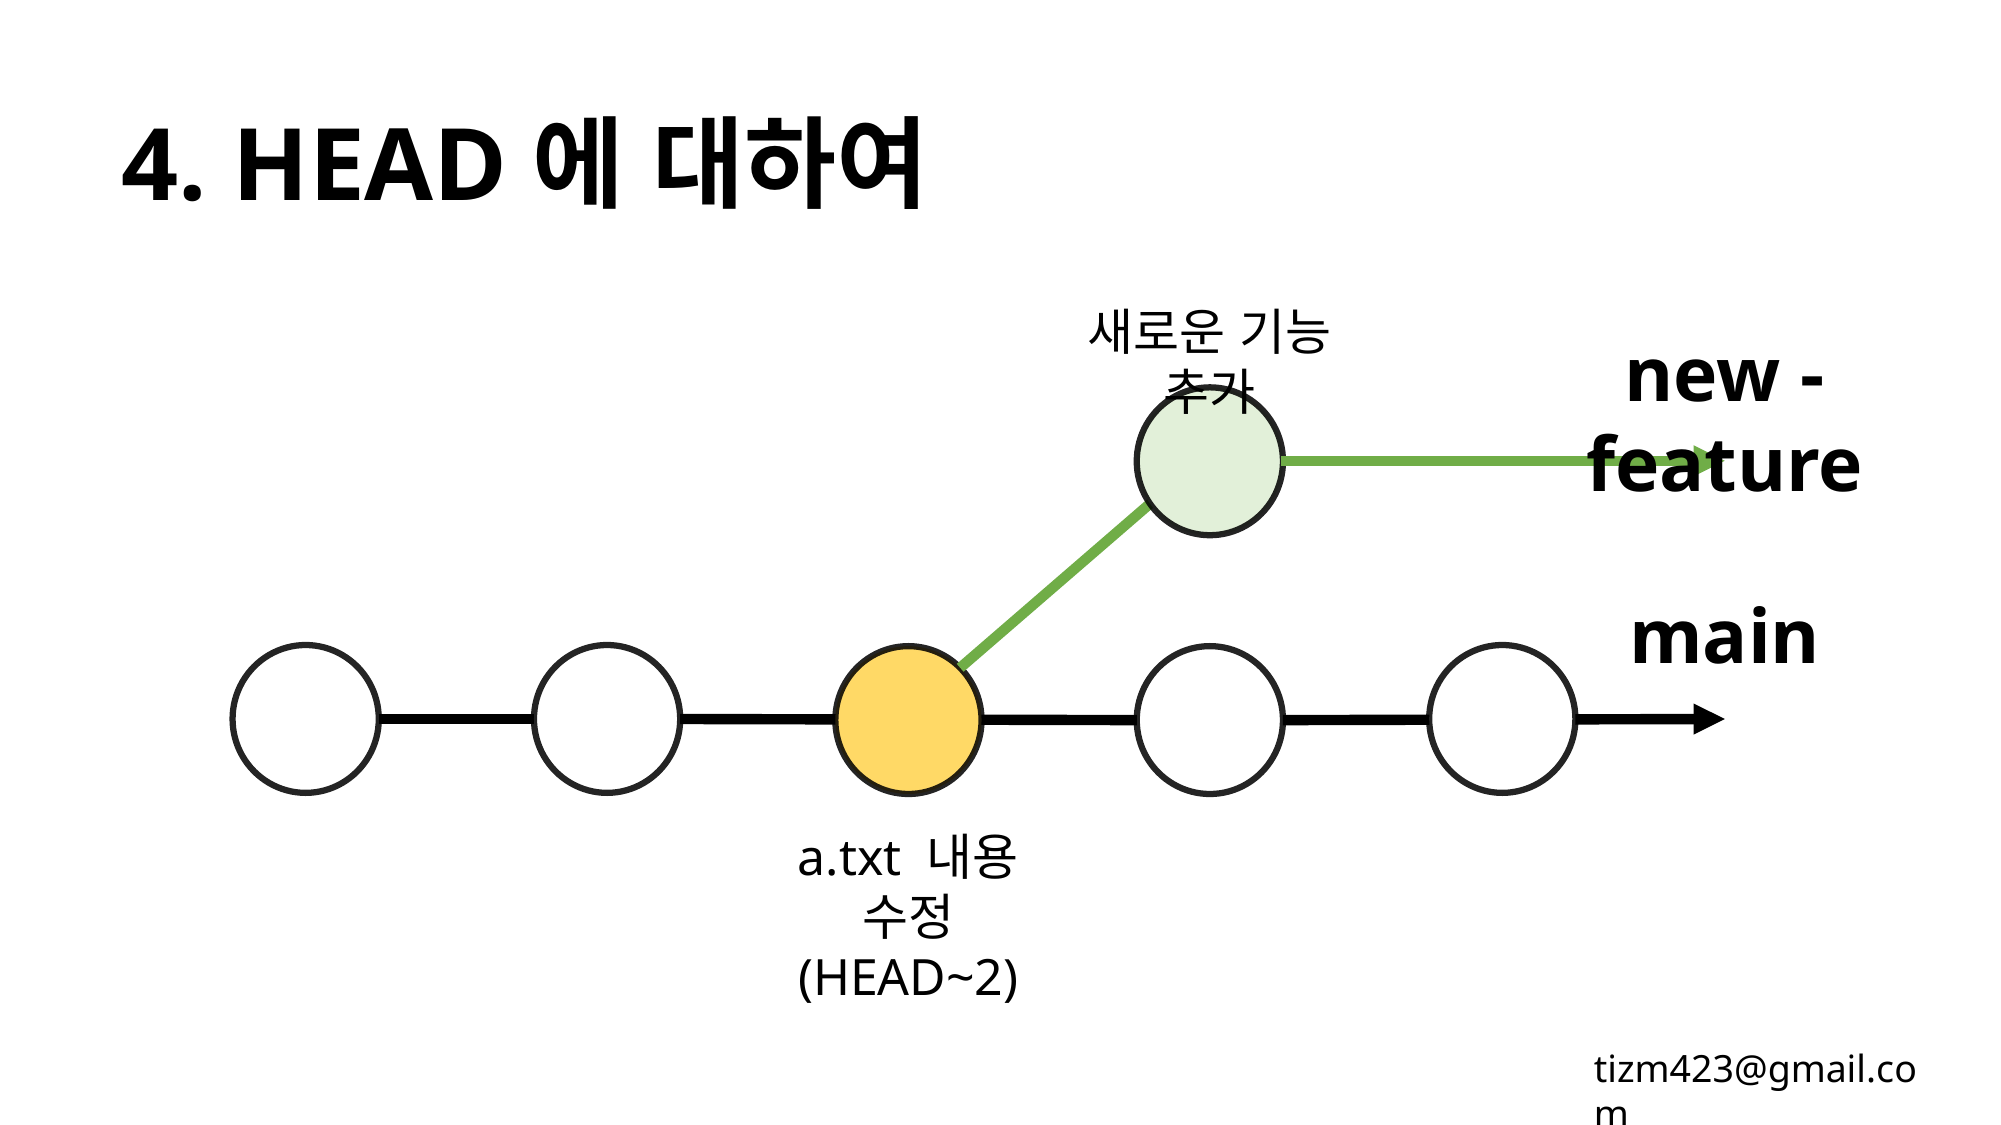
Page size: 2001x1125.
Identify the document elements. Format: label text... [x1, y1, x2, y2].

text_box [1428, 721, 1577, 794]
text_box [960, 495, 1160, 668]
text_box [1428, 643, 1577, 718]
text_box [834, 721, 983, 796]
text_box main [1566, 581, 1884, 687]
text_box a.txt 내용 수정 (HEAD~2) [749, 818, 1068, 1014]
text_box 4. HEAD에 대하여 [106, 93, 1096, 228]
text_box [1135, 429, 1284, 537]
text_box new - feature [1493, 319, 1957, 515]
text_box [231, 643, 380, 794]
text_box tizm423@gmail.com [1578, 1037, 1957, 1125]
text_box [834, 645, 983, 718]
text_box [532, 643, 681, 794]
text_box 새로운 기능 추가 [1040, 293, 1379, 429]
text_box [1135, 645, 1284, 796]
